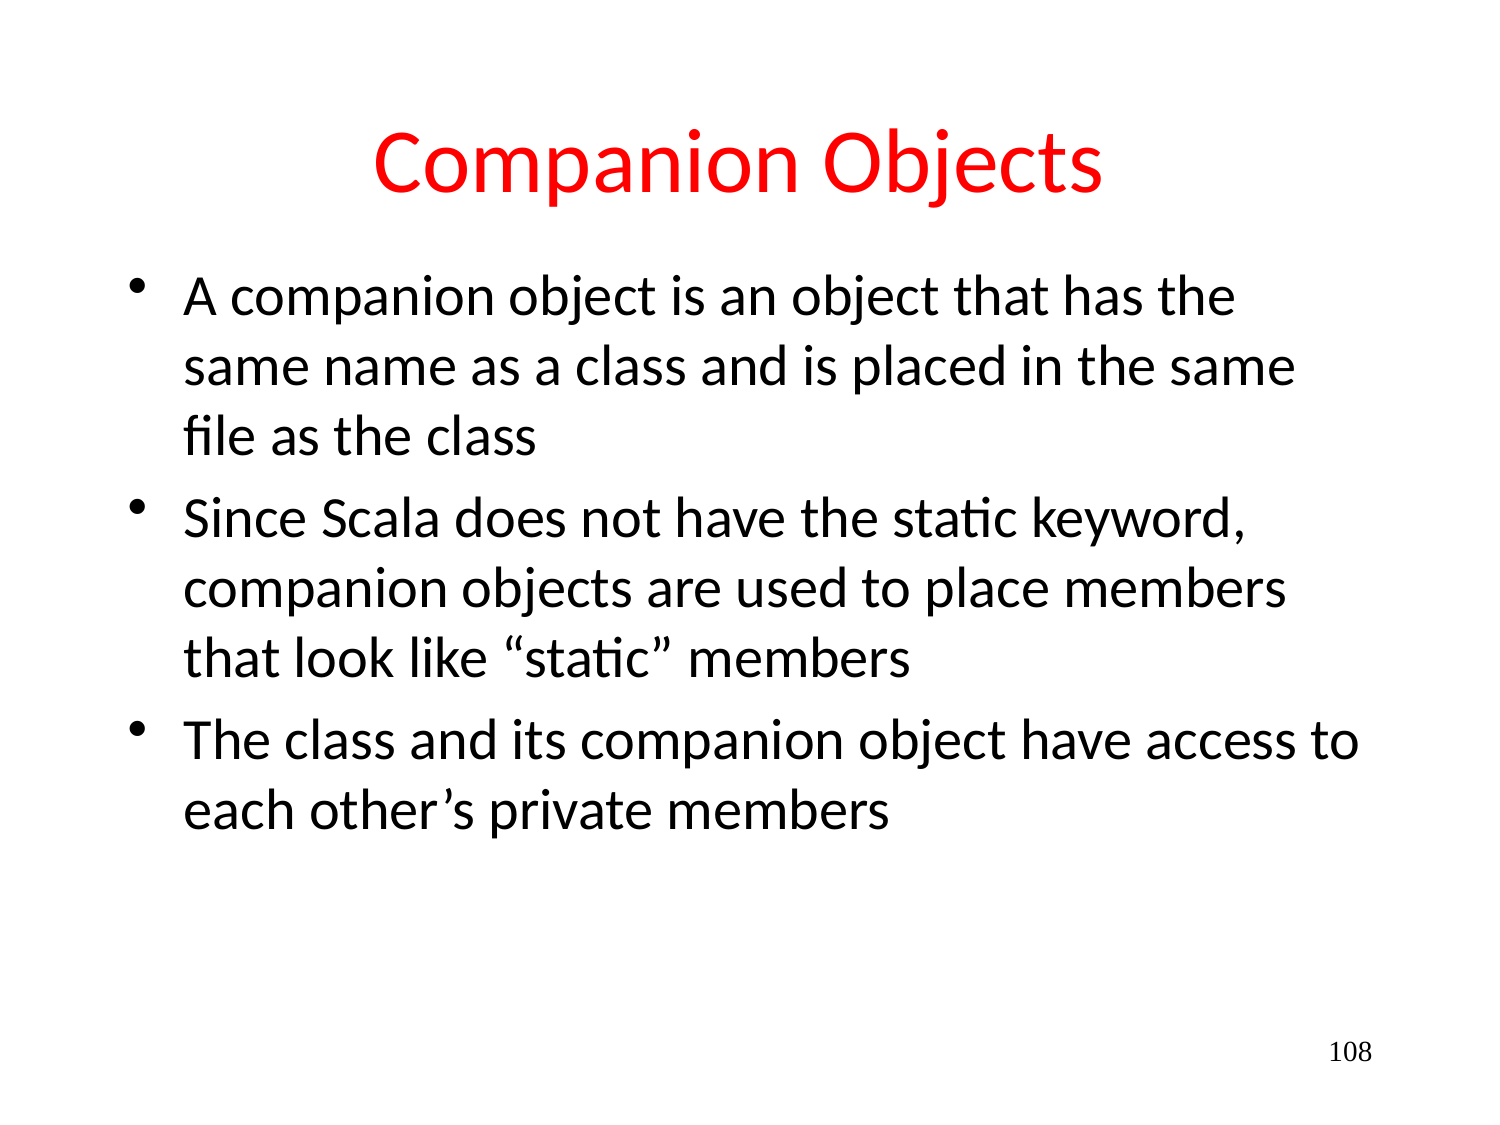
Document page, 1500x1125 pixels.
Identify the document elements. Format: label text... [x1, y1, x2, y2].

slide_number 108 [1074, 1024, 1388, 1101]
title Companion Objects [112, 87, 1388, 226]
list A companion object is an object that has the same name as a class and is placed in the same file as the class Since Scala does not have the static keyword, companion objects are used to place members that look like “static” members The class and its companion object have access to each other’s private members [112, 249, 1388, 1001]
